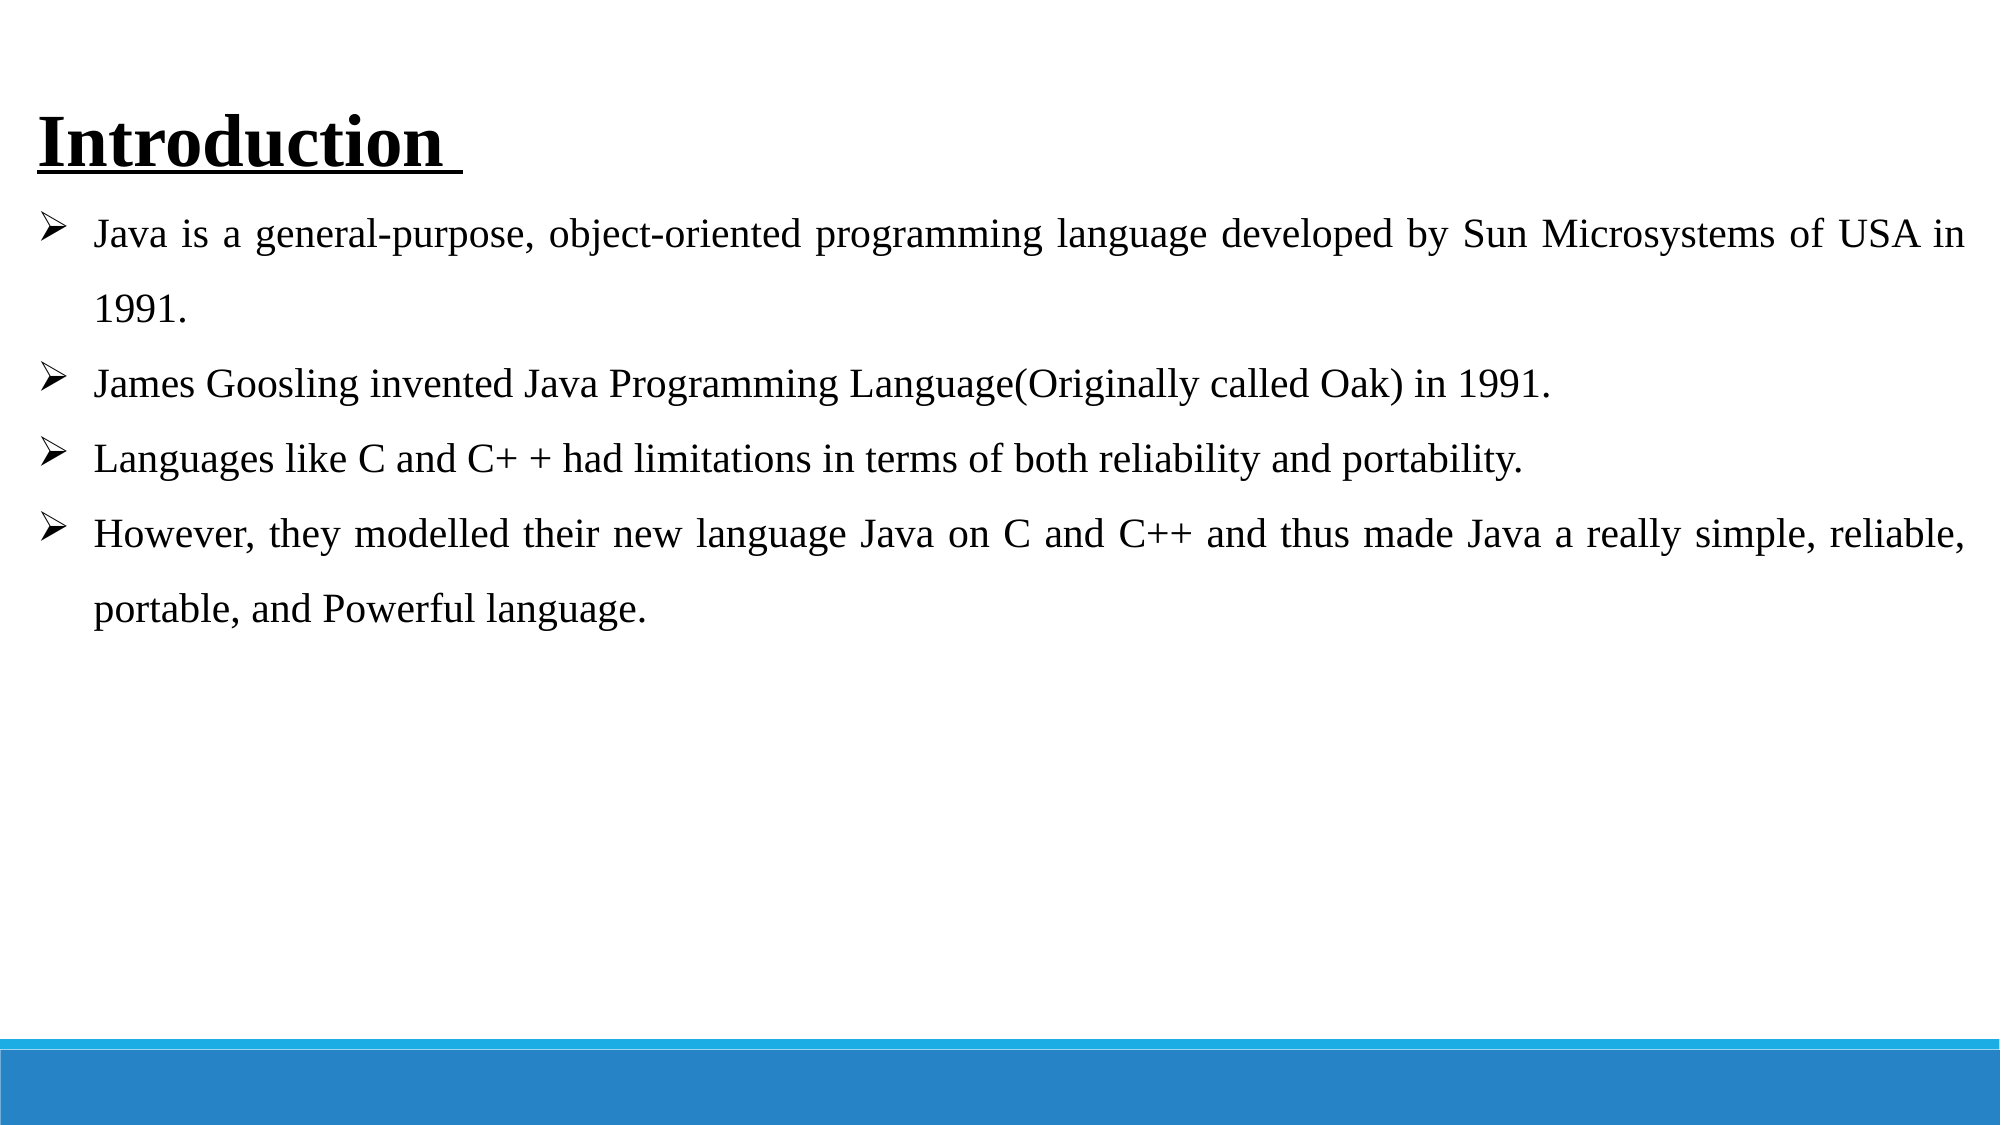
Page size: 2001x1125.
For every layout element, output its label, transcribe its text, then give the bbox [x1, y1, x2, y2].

text_box Introduction Java is a general-purpose, object-oriented programming language developed by Sun Microsystems of USA in 1991. James Goosling invented Java Programming Language(Originally called Oak) in 1991. Languages like C and C+ + had limitations in terms of both reliability and portability. However, they modelled their new language Java on C and C++ and thus made Java a really simple, reliable, portable, and Powerful language. [22, 38, 1983, 639]
